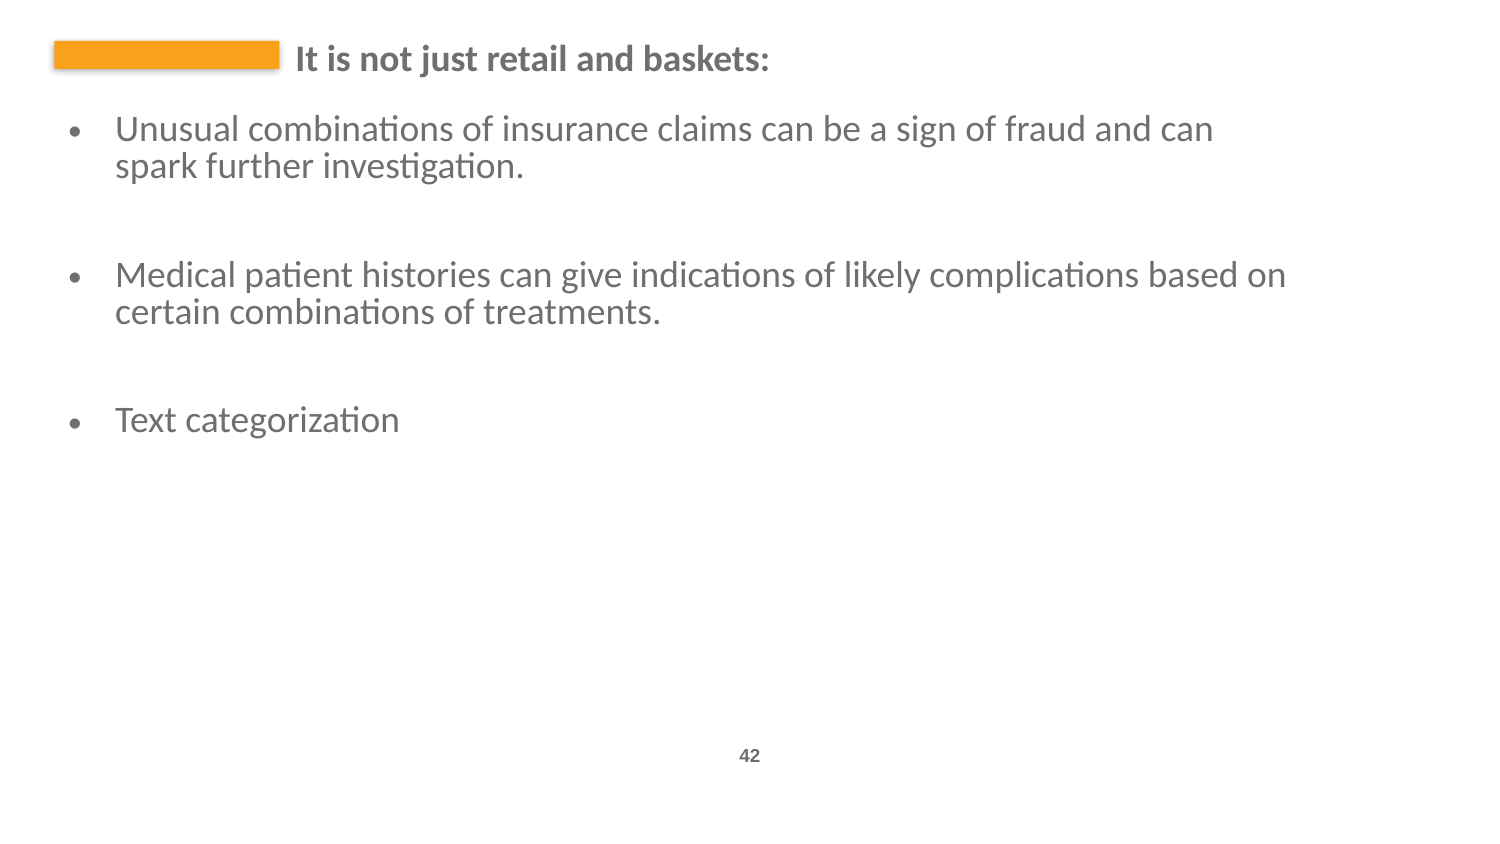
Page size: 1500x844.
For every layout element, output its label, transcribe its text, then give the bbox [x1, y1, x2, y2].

table_cell Text categorization [53, 397, 1319, 543]
table_cell Medical patient histories can give indications of likely complications based on certain combinations of treatments. [53, 251, 1319, 397]
table_header Unusual combinations of insurance claims can be a sign of fraud and can spark further investigation. [53, 105, 1319, 251]
text_box It is not just retail and baskets: [280, 31, 1419, 83]
